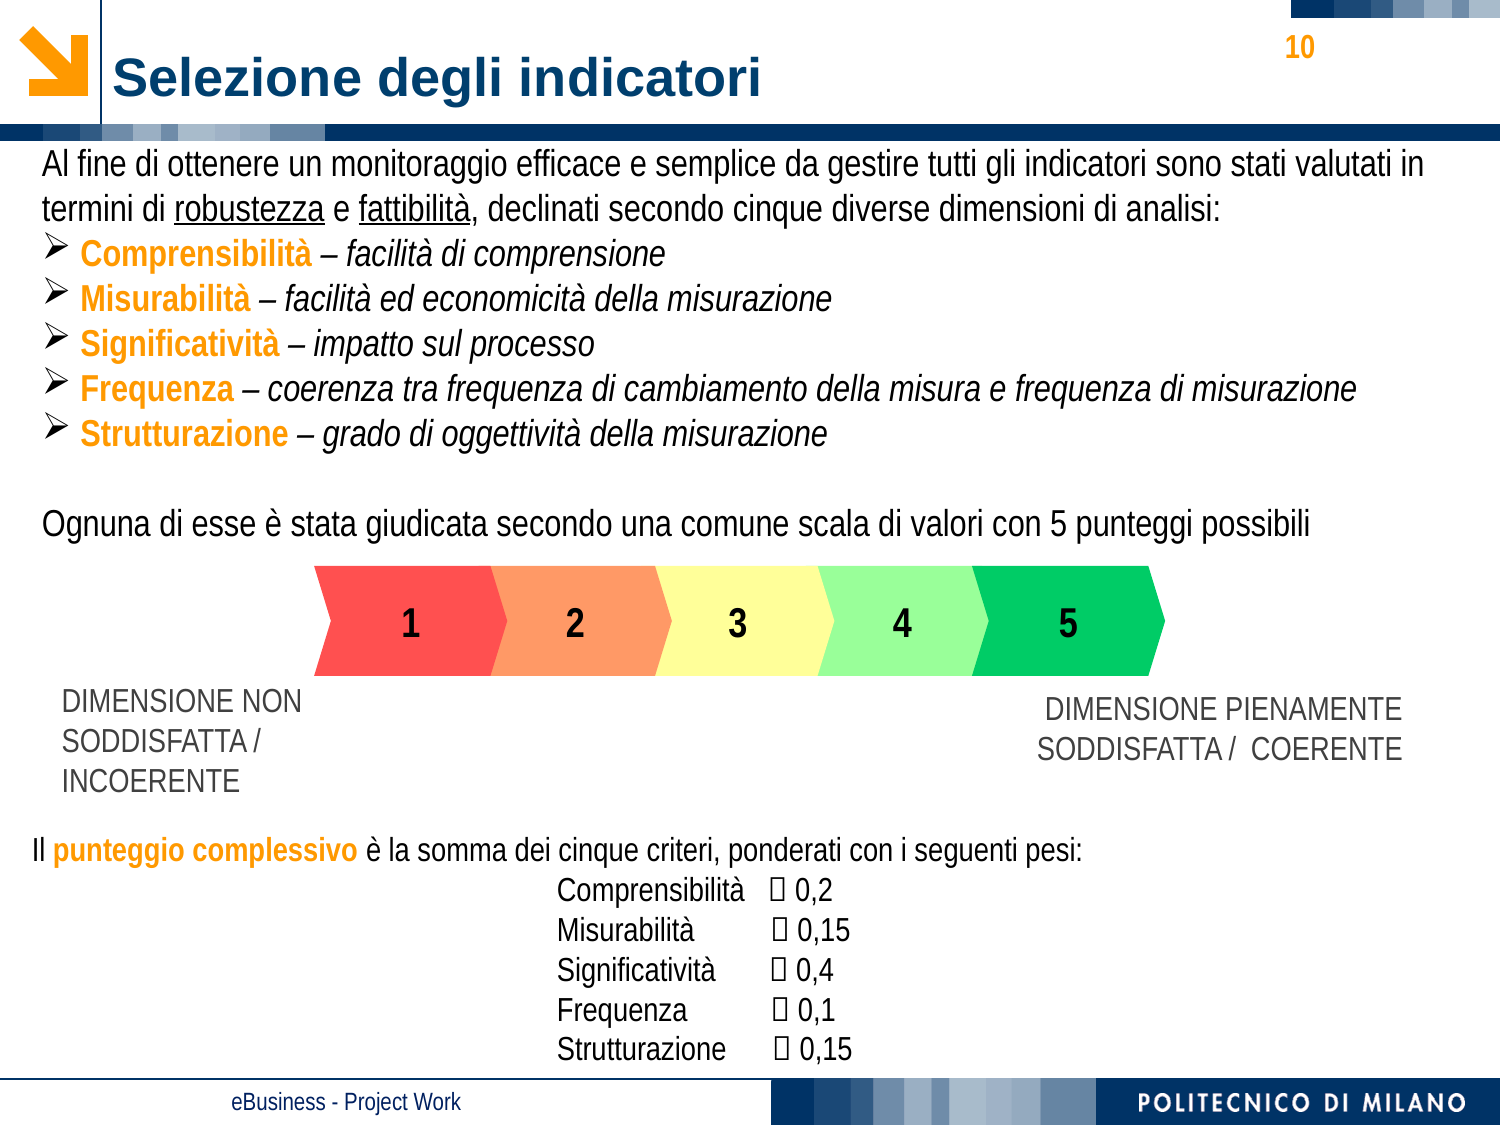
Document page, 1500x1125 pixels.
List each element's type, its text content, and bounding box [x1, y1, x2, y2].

slide_number 10 [1266, 24, 1493, 66]
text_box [16, 93, 1483, 1079]
picture [0, 1074, 1500, 1125]
title Selezione degli indicatori [111, 42, 869, 92]
picture [0, 0, 1500, 141]
